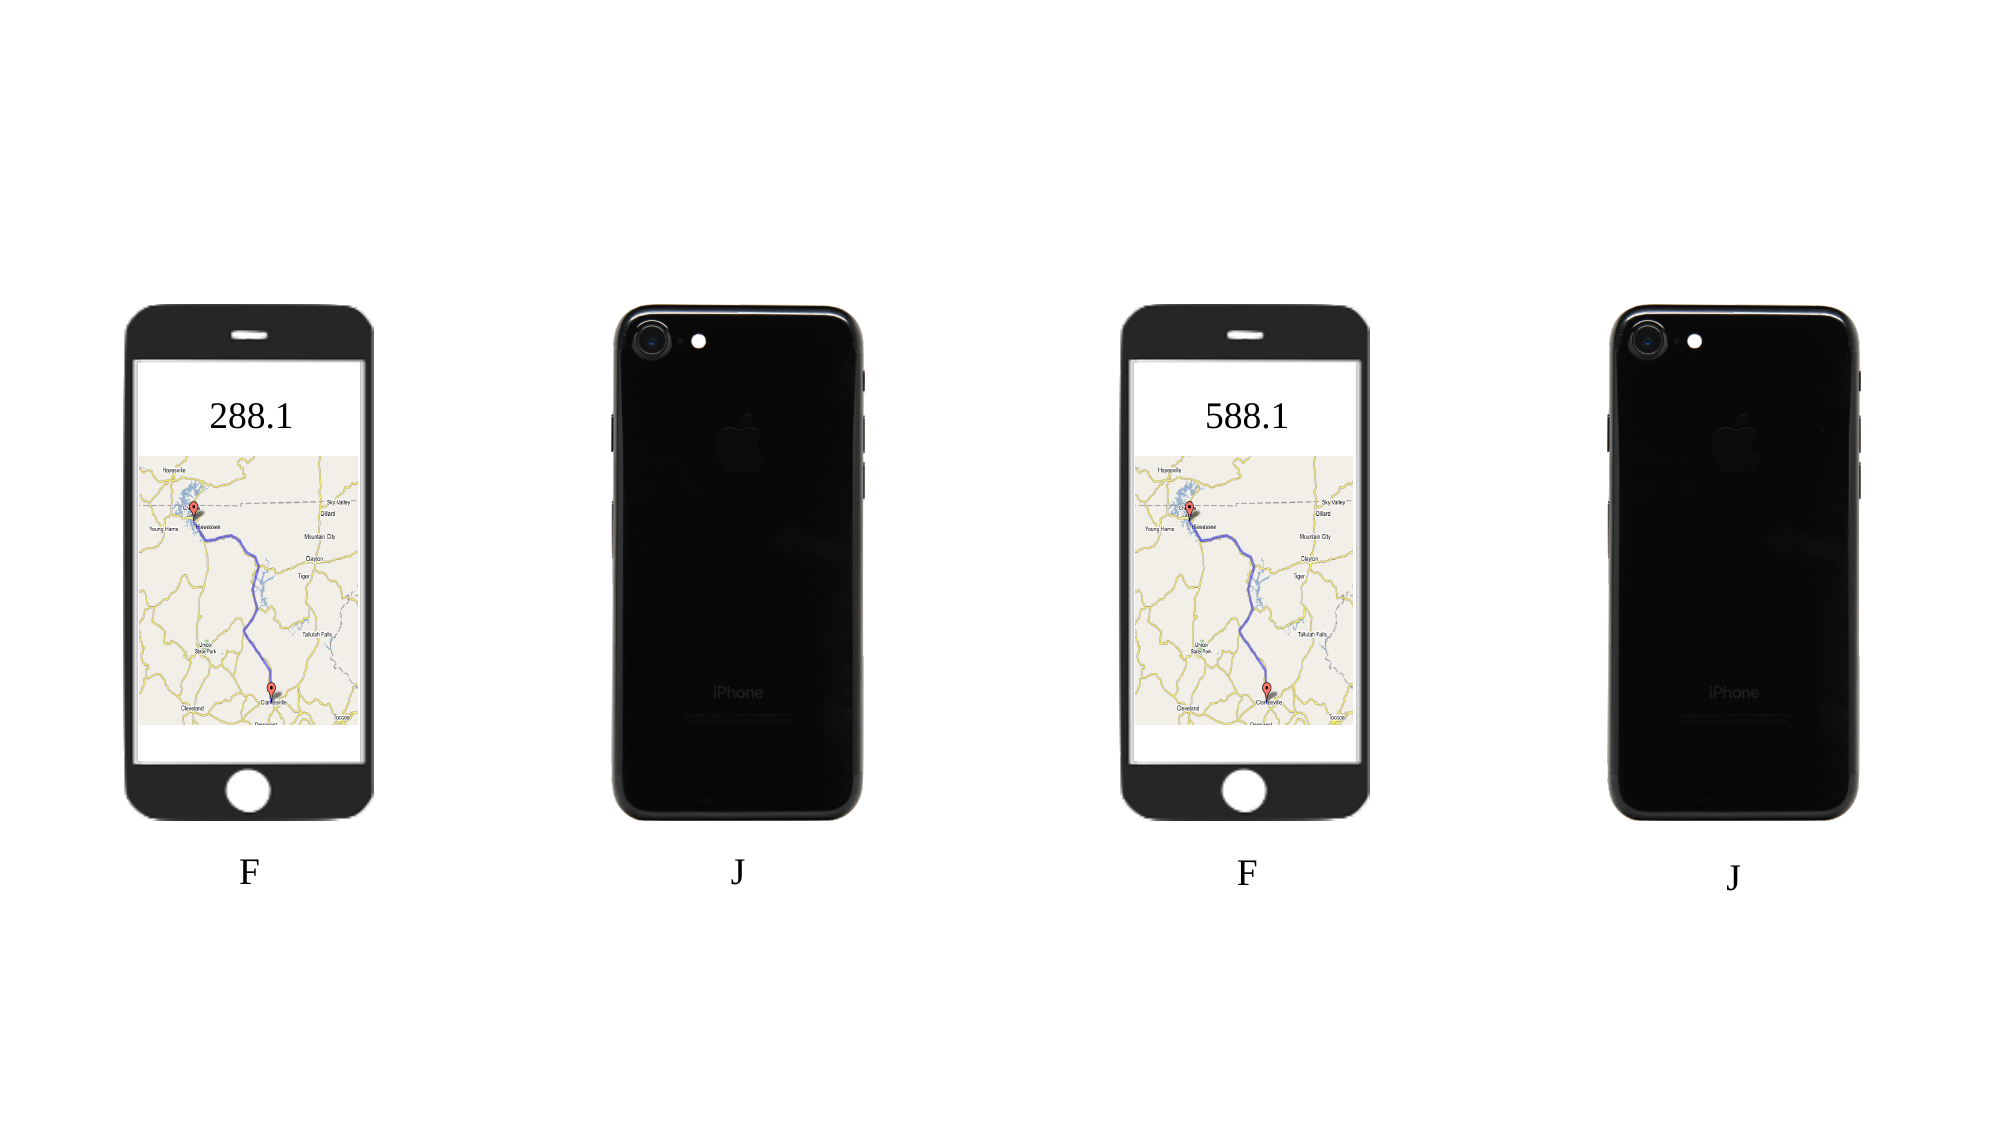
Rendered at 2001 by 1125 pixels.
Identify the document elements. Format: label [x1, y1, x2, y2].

text_box [1119, 304, 1860, 906]
text_box [123, 304, 865, 901]
